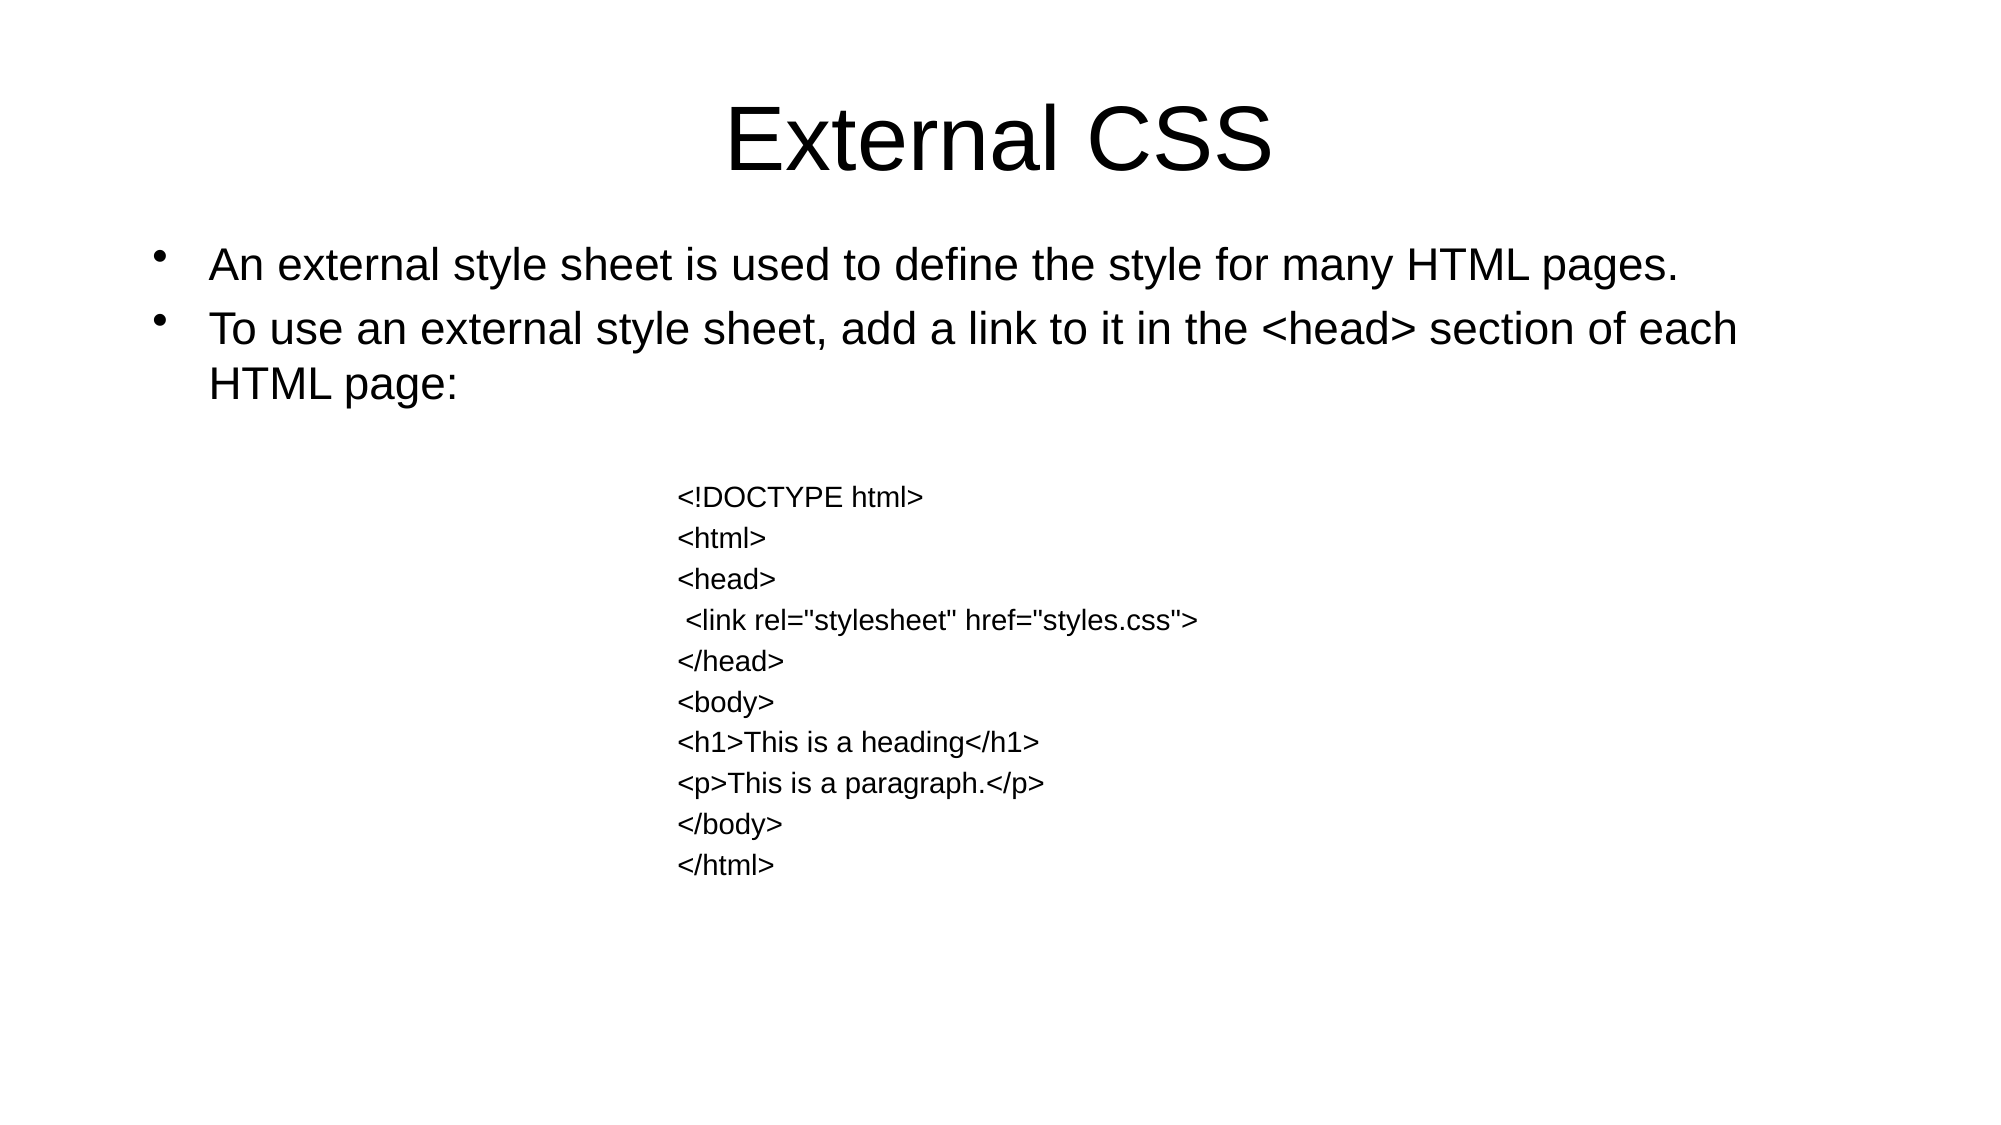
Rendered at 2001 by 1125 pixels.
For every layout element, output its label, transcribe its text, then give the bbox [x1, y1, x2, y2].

list An external style sheet is used to define the style for many HTML pages. To use an external style sheet, add a link to it in the <head> section of each HTML page: <!DOCTYPE html> <html> <head> <link rel="stylesheet" href="styles.css"> </head> <body> <h1>This is a heading</h1> <p>This is a paragraph.</p> </body> </html> [137, 226, 1863, 1014]
title External CSS [137, 59, 1863, 207]
